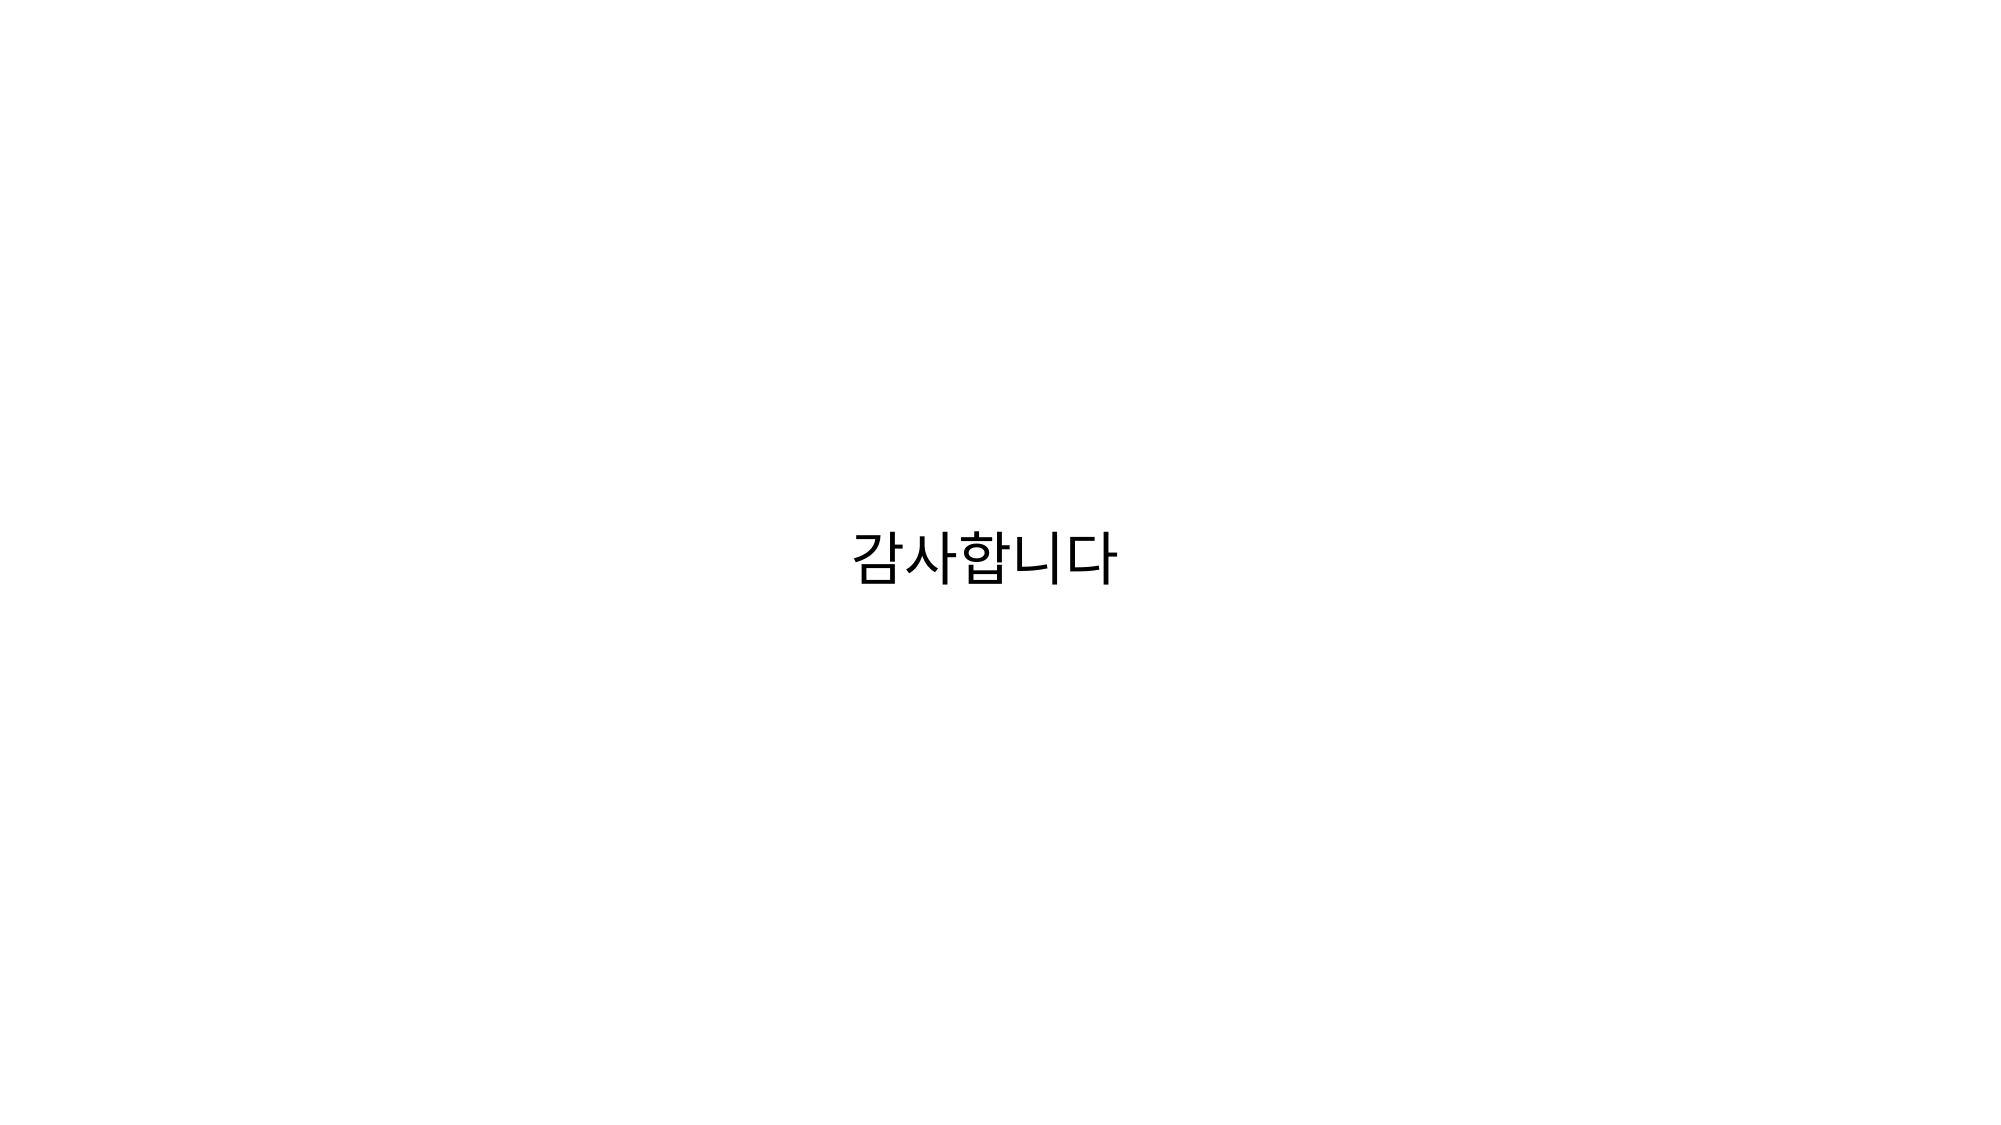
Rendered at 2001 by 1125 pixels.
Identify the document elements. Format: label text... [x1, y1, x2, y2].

list 감사합니다 [836, 522, 1164, 602]
